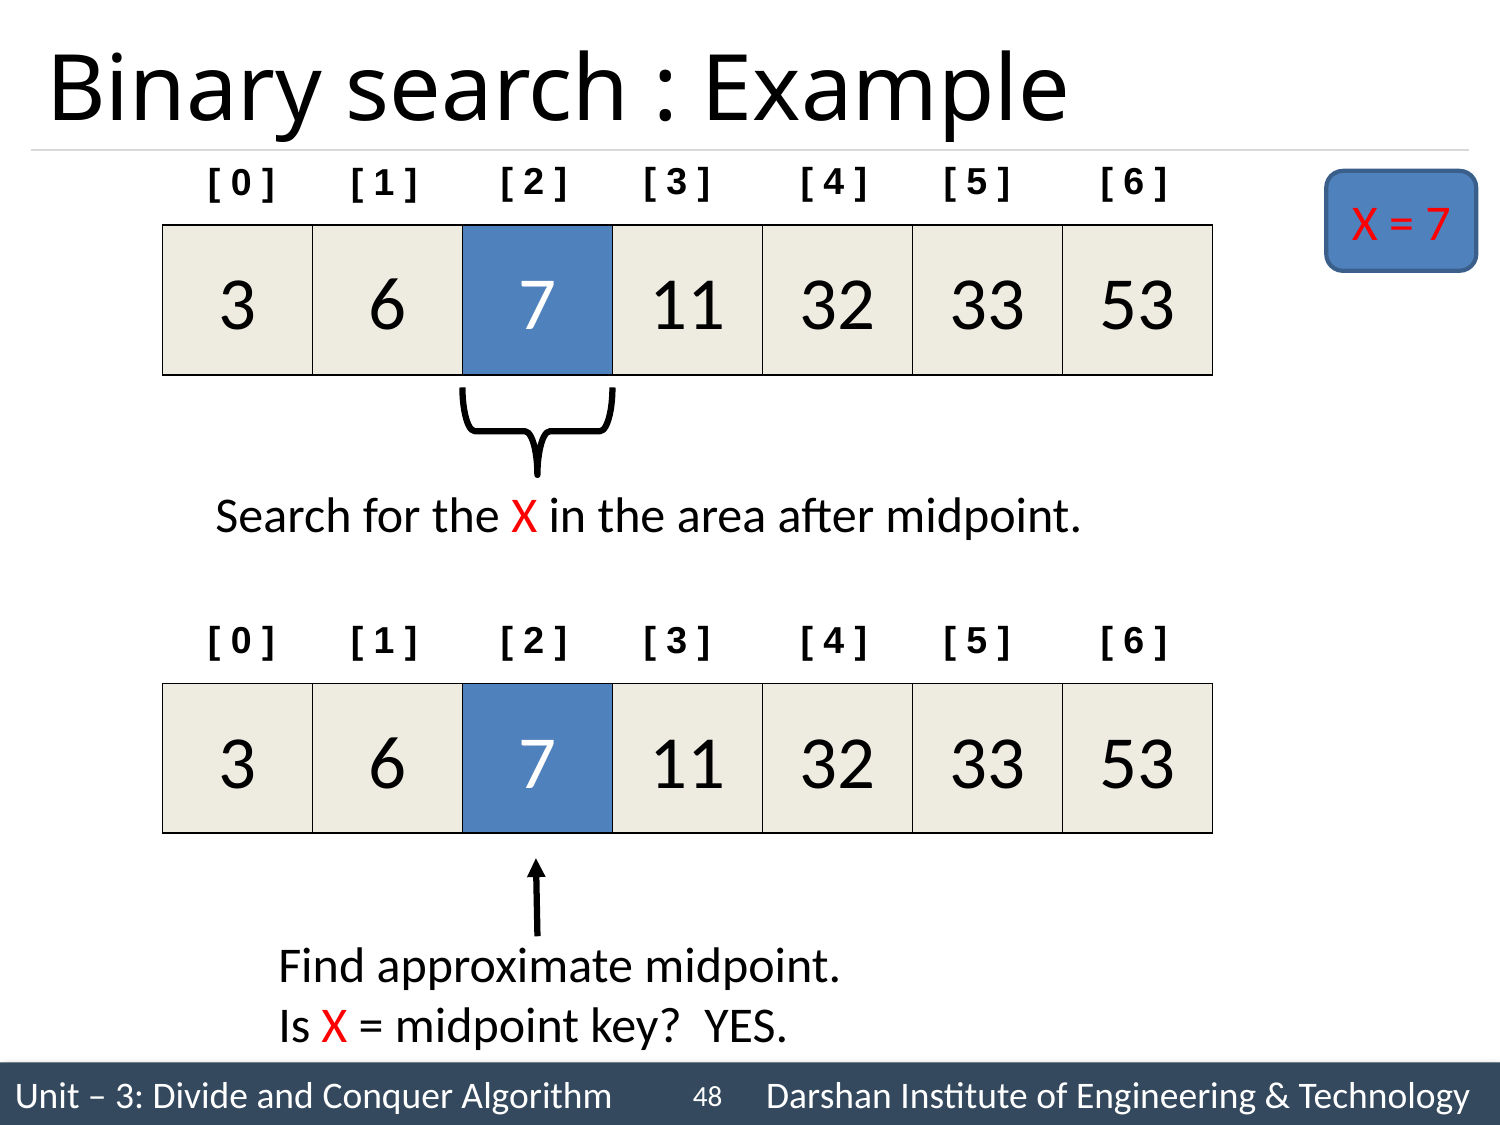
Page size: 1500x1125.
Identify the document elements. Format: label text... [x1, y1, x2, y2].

text_box [462, 387, 613, 475]
title Binary search : Example [31, 17, 1469, 150]
text_box [529, 858, 543, 924]
text_box [ 3 ] [628, 149, 726, 210]
text_box X = 7 [1324, 168, 1479, 273]
text_box [ 6 ] [1085, 608, 1183, 668]
text_box 32 [762, 683, 912, 834]
text_box [ 6 ] [1085, 149, 1183, 210]
text_box [ 0 ] [193, 609, 290, 669]
text_box 11 [612, 683, 762, 834]
text_box [ 3 ] [628, 608, 726, 668]
text_box 33 [912, 224, 1062, 375]
text_box [ 2 ] [485, 149, 583, 210]
text_box 33 [912, 683, 1062, 834]
text_box Search for the X in the area after midpoint. [200, 474, 1098, 610]
text_box [ 1 ] [335, 150, 433, 211]
text_box [ 1 ] [335, 609, 433, 669]
text_box 6 [312, 224, 462, 375]
text_box 32 [762, 224, 912, 375]
text_box [ 5 ] [928, 608, 1026, 668]
text_box [ 2 ] [485, 608, 583, 668]
text_box 53 [1062, 683, 1213, 834]
text_box 3 [162, 683, 312, 834]
text_box 7 [462, 224, 612, 375]
text_box [ 5 ] [928, 149, 1026, 210]
text_box [ 4 ] [785, 608, 883, 668]
text_box 3 [162, 224, 312, 375]
text_box [ 0 ] [193, 150, 290, 211]
text_box [ 4 ] [785, 149, 883, 210]
text_box 6 [312, 683, 462, 834]
text_box 11 [612, 224, 762, 375]
text_box 53 [1062, 224, 1213, 375]
slide_number 48 [662, 1065, 738, 1125]
text_box 7 [462, 683, 612, 834]
text_box Find approximate midpoint. Is X = midpoint key? YES. [263, 924, 857, 1060]
